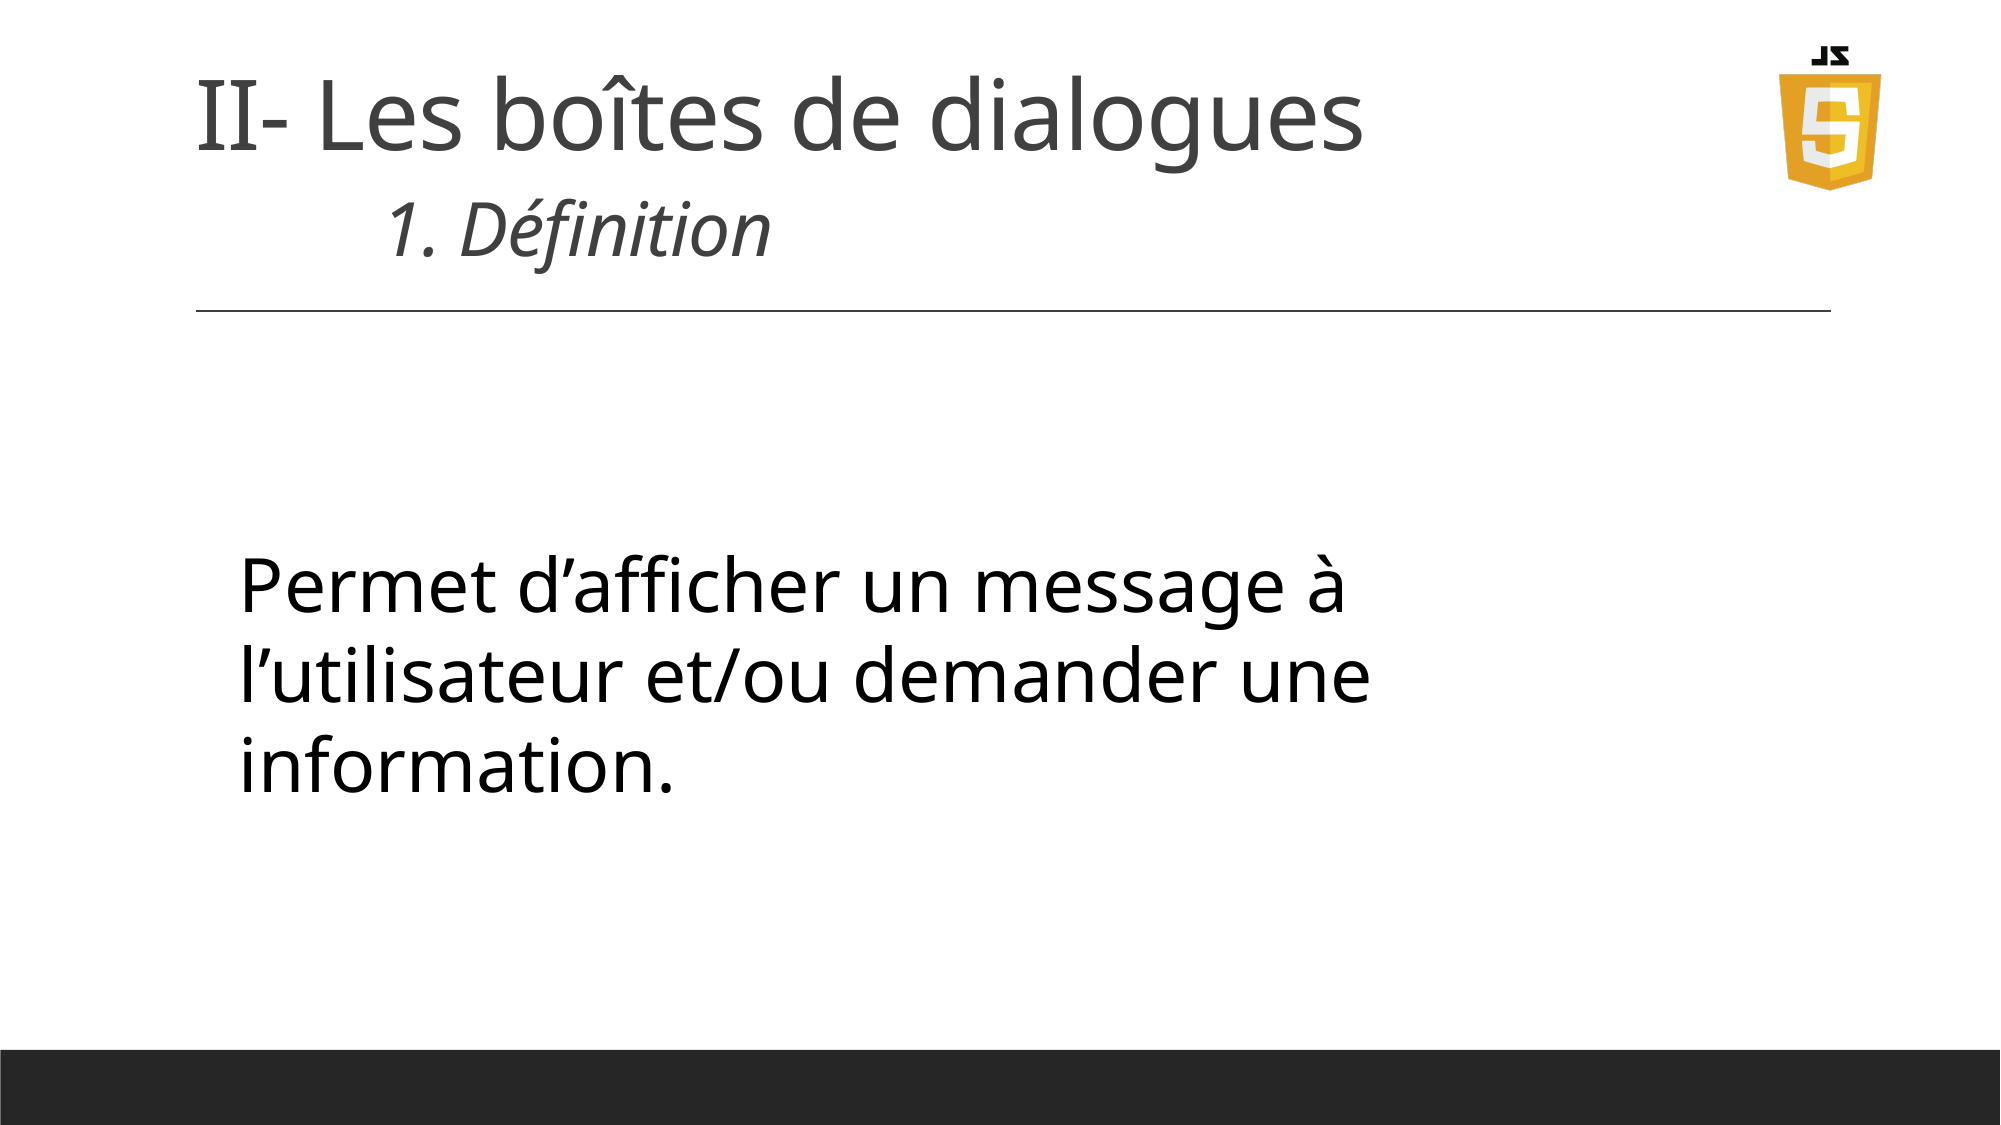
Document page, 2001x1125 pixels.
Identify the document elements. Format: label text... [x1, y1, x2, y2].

text_box Permet d’afficher un message à l’utilisateur et/ou demander une information. [224, 529, 1734, 815]
picture [1702, 46, 1958, 192]
title II- Les boîtes de dialogues 1. Définition [180, 47, 1830, 285]
